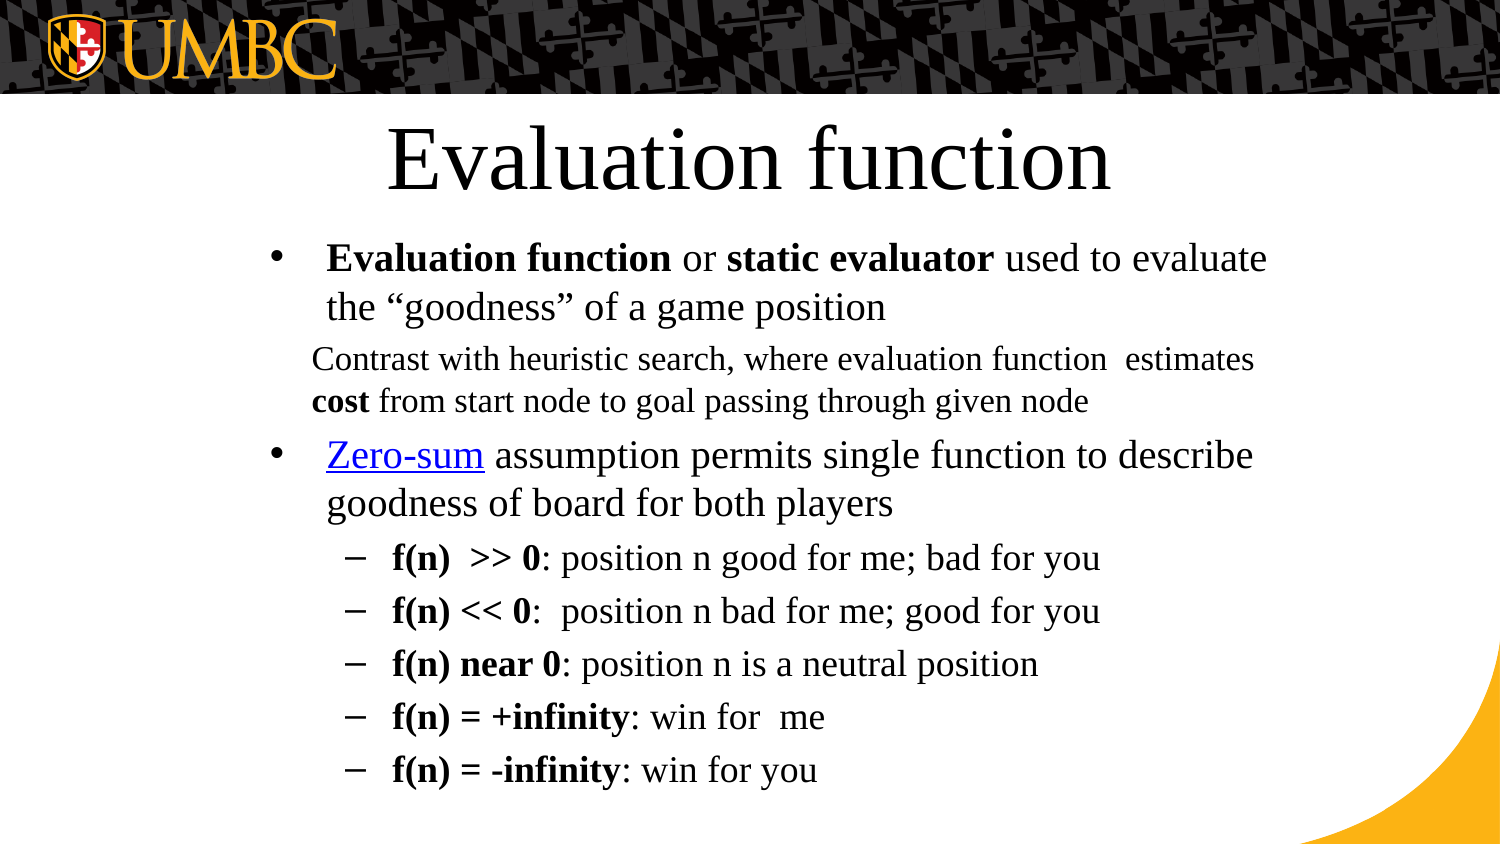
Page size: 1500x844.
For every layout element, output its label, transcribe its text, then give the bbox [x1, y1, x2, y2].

picture [1299, 639, 1500, 844]
title Evaluation function [271, 83, 1229, 223]
list Evaluation function or static evaluator used to evaluate the “goodness” of a game position Contrast with heuristic search, where evaluation function estimates cost from start node to goal passing through given node Zero-sum assumption permits single function to describe goodness of board for both players f(n) >> 0: position n good for me; bad for you f(n) << 0: position n bad for me; good for you f(n) near 0: position n is a neutral position f(n) = +infinity: win for me f(n) = -infinity: win for you [254, 223, 1304, 807]
picture [0, 0, 1500, 94]
